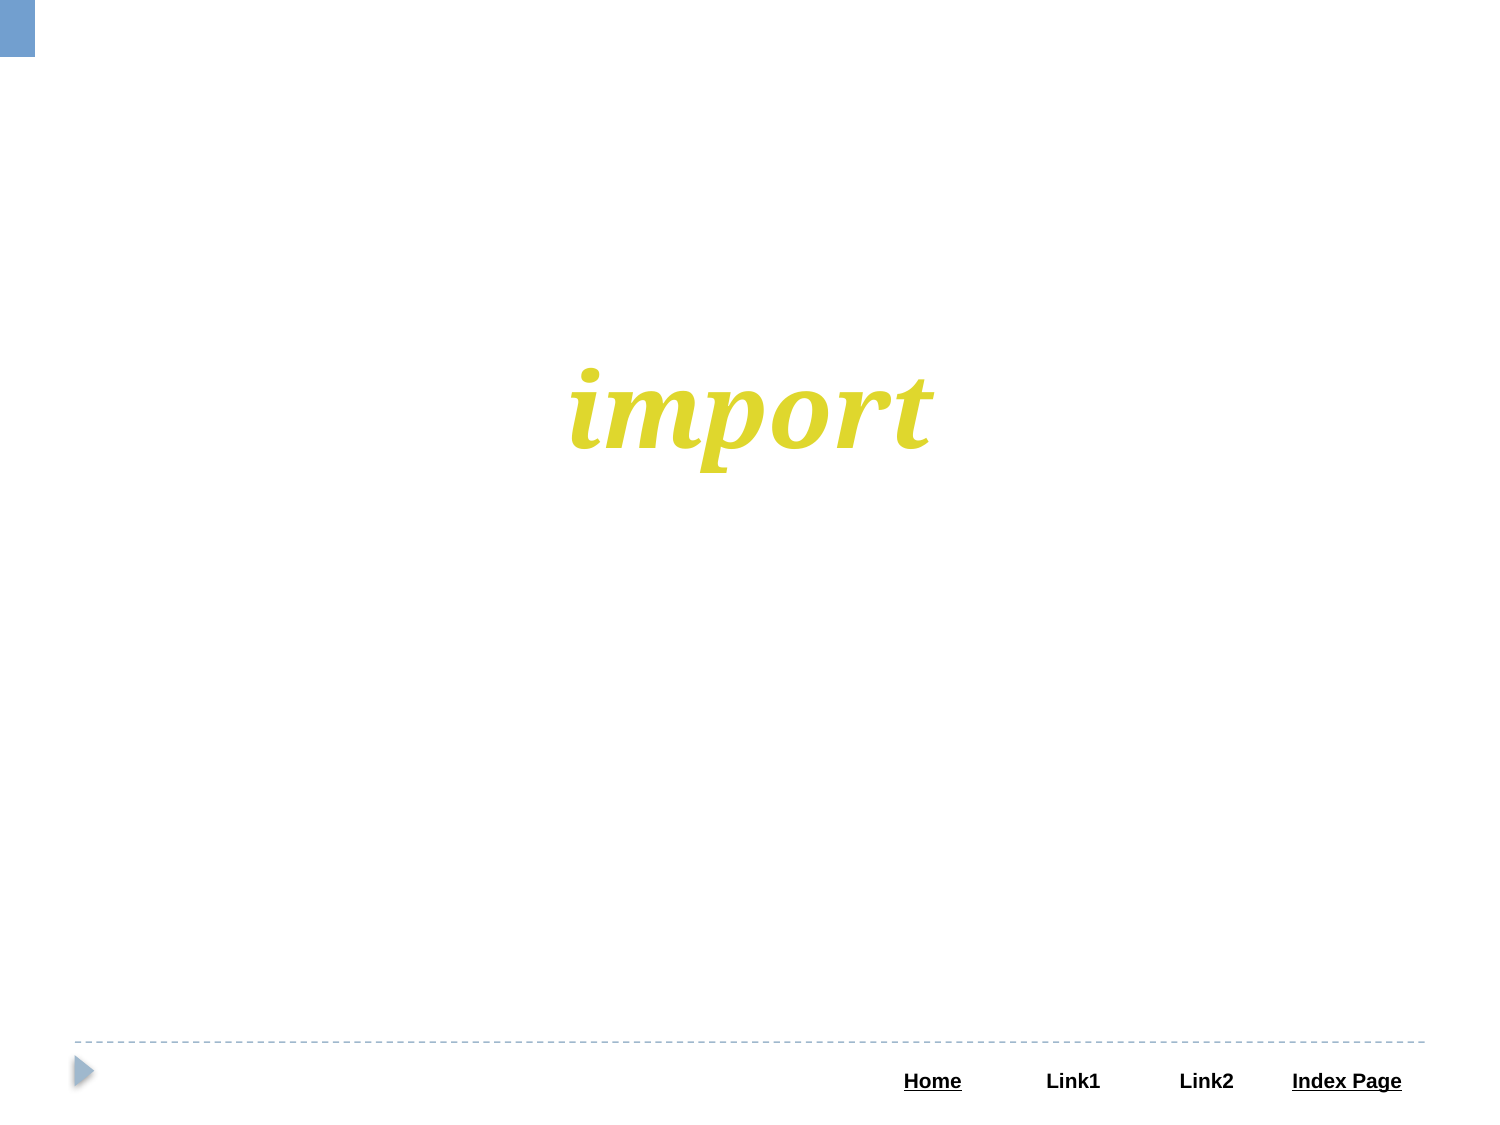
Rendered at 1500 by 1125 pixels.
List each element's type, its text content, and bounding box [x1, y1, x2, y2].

text_box import [24, 337, 1475, 475]
